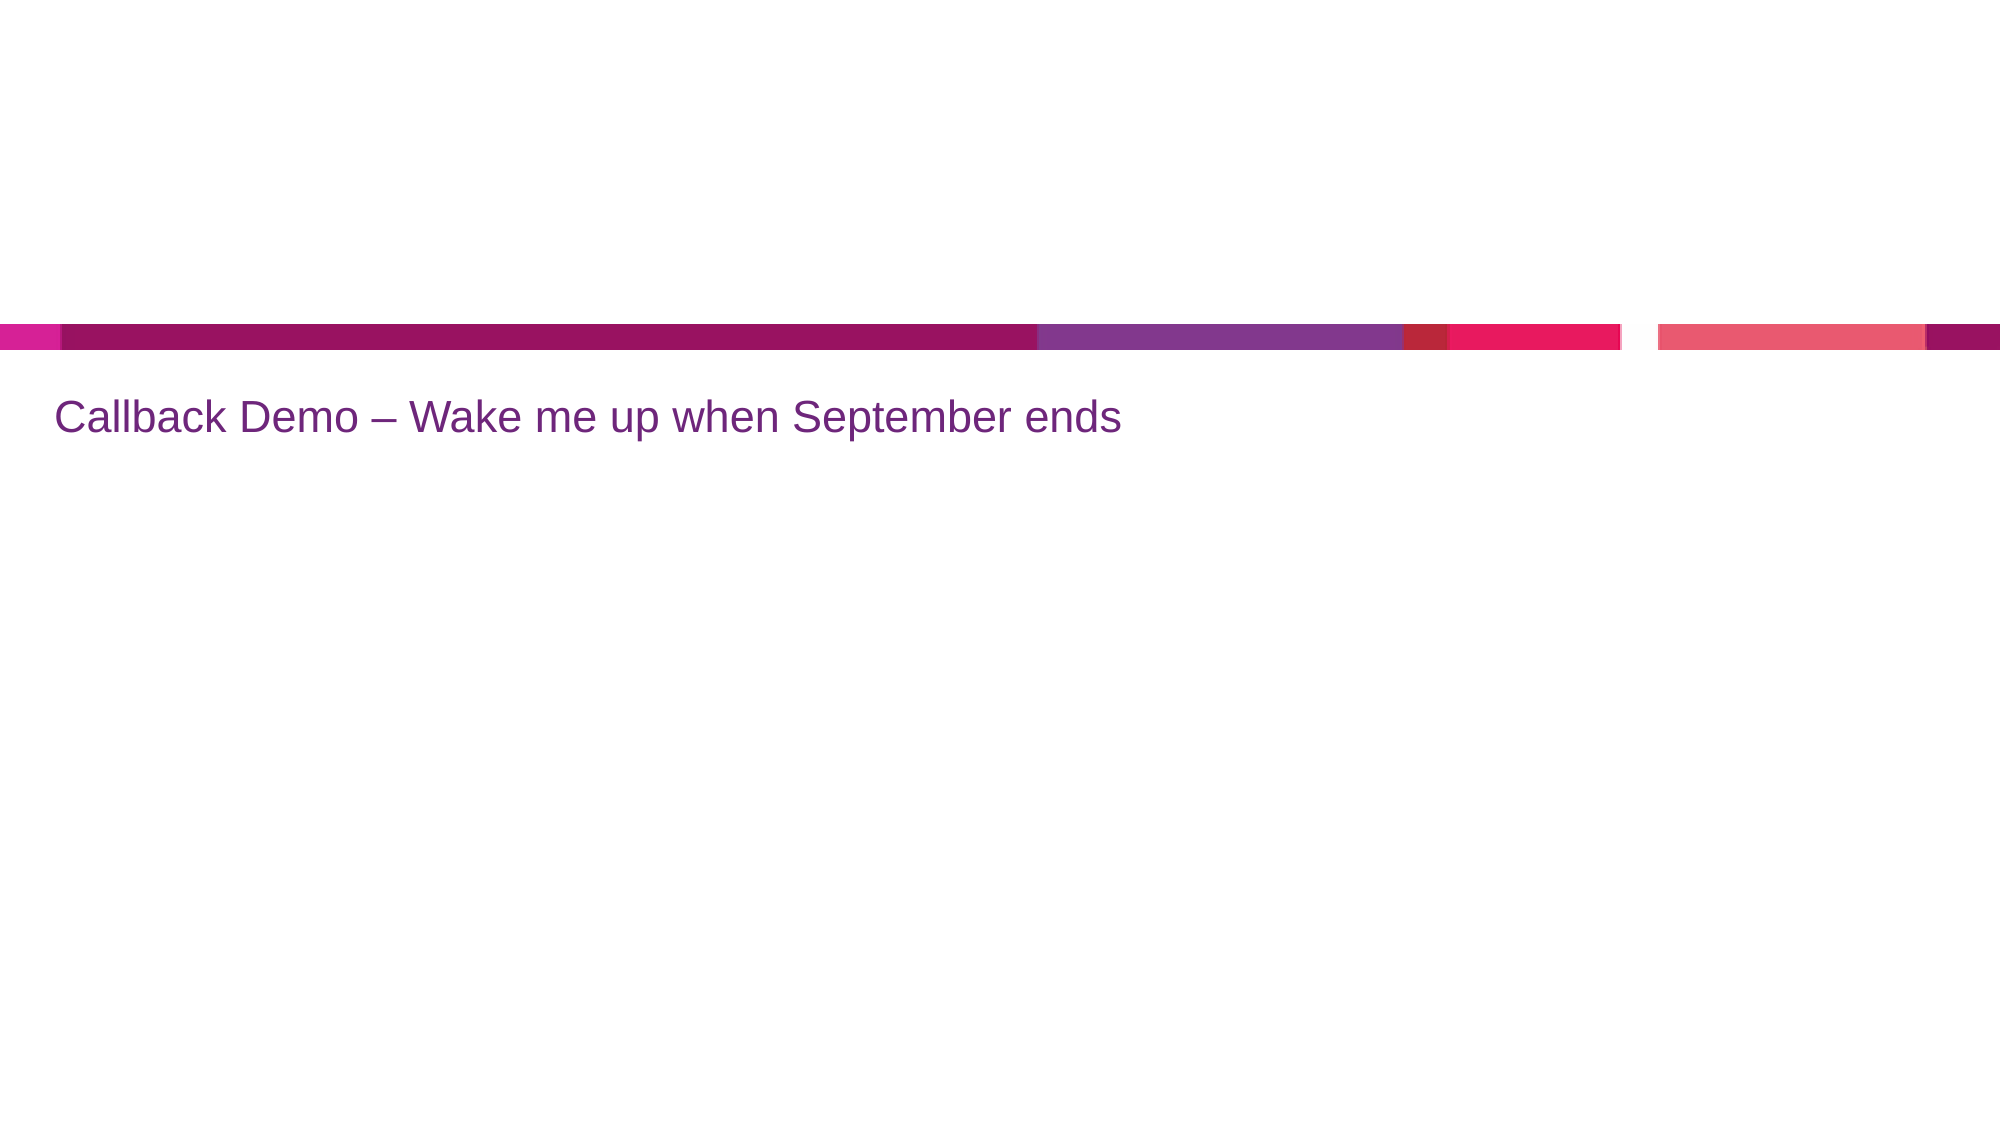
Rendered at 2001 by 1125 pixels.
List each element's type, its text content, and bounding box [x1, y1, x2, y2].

title Callback Demo – Wake me up when September ends [13, 362, 1147, 468]
picture [0, 324, 2000, 350]
